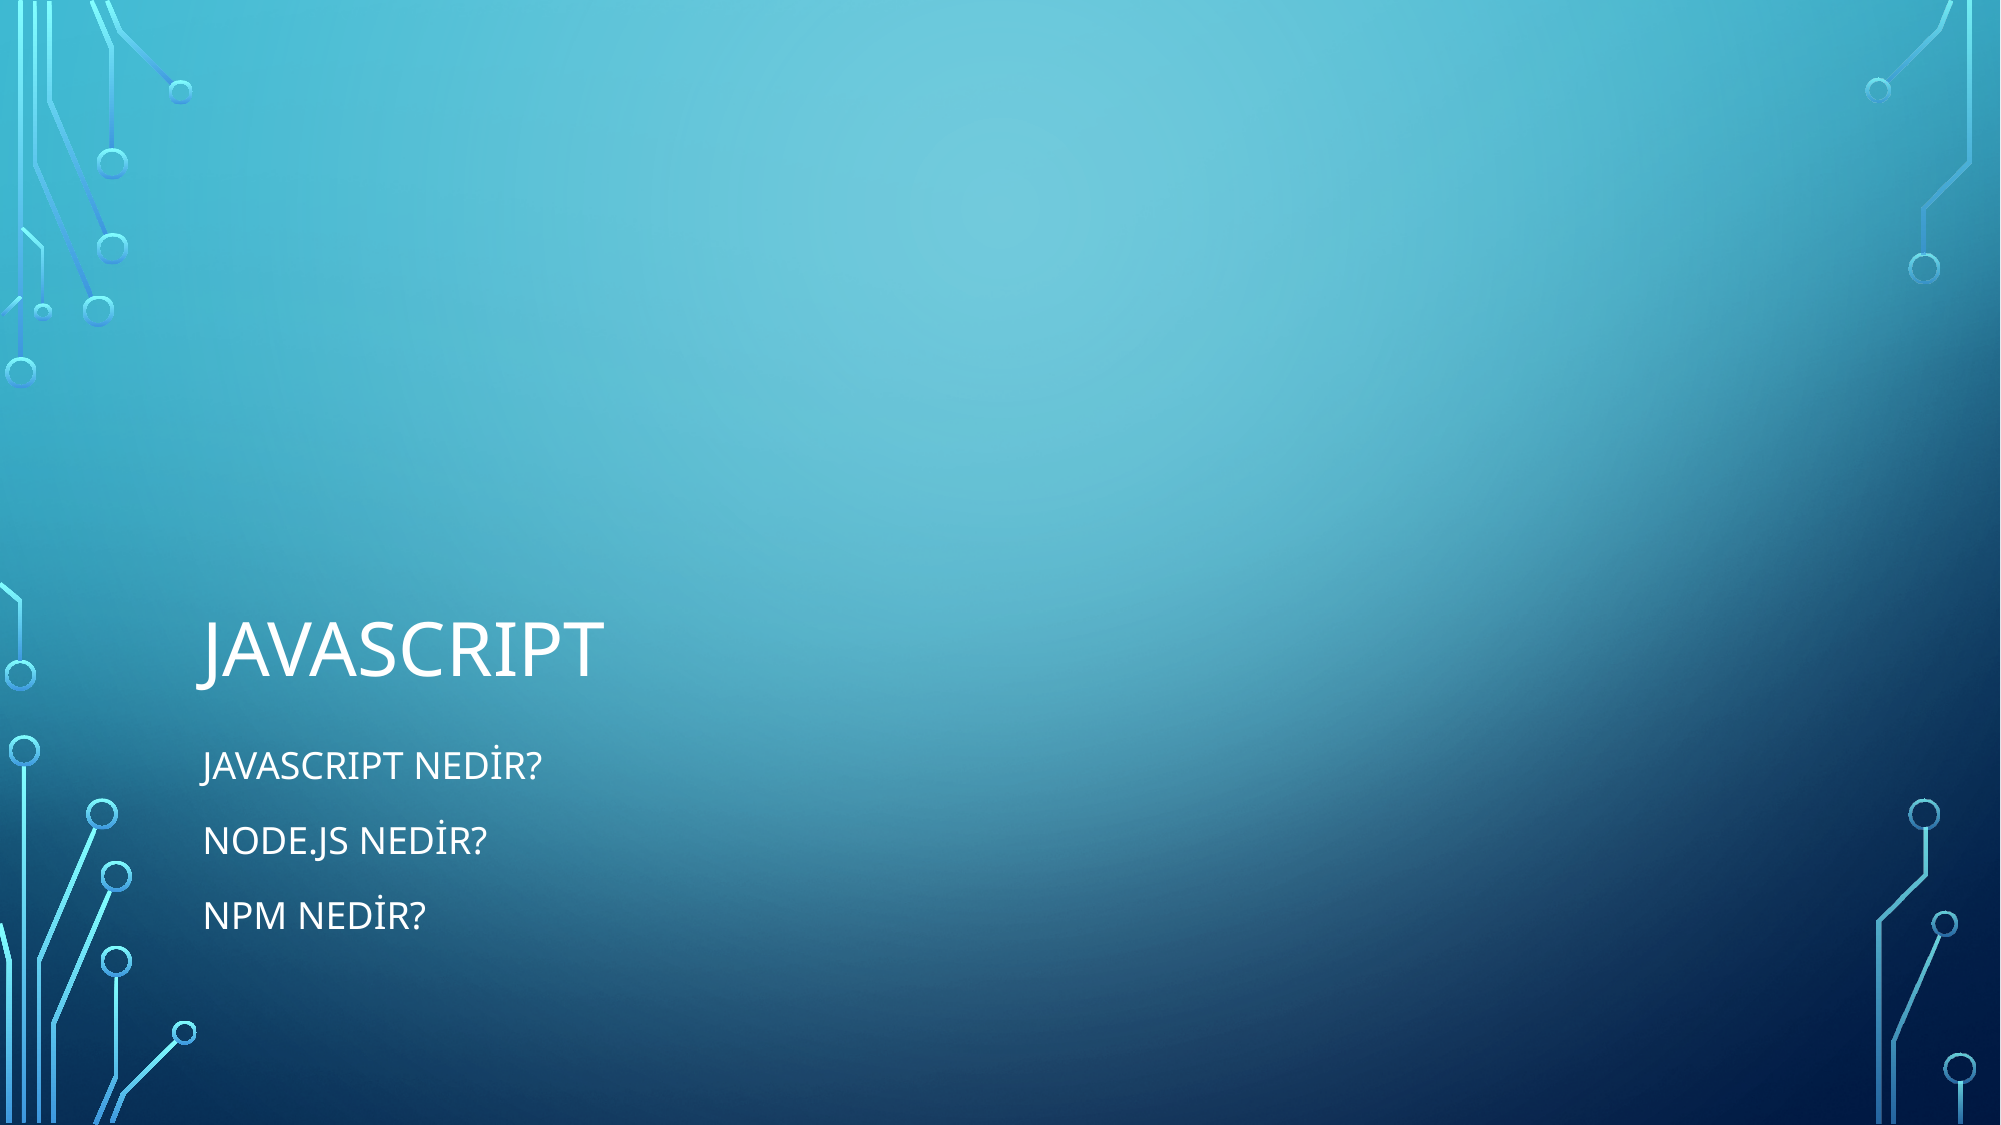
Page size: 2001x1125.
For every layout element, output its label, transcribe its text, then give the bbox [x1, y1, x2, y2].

list JavascrIpt nedir? Node.js nedir? Npm nedir? [187, 725, 1813, 952]
title JavascrIpt [187, 232, 1813, 701]
